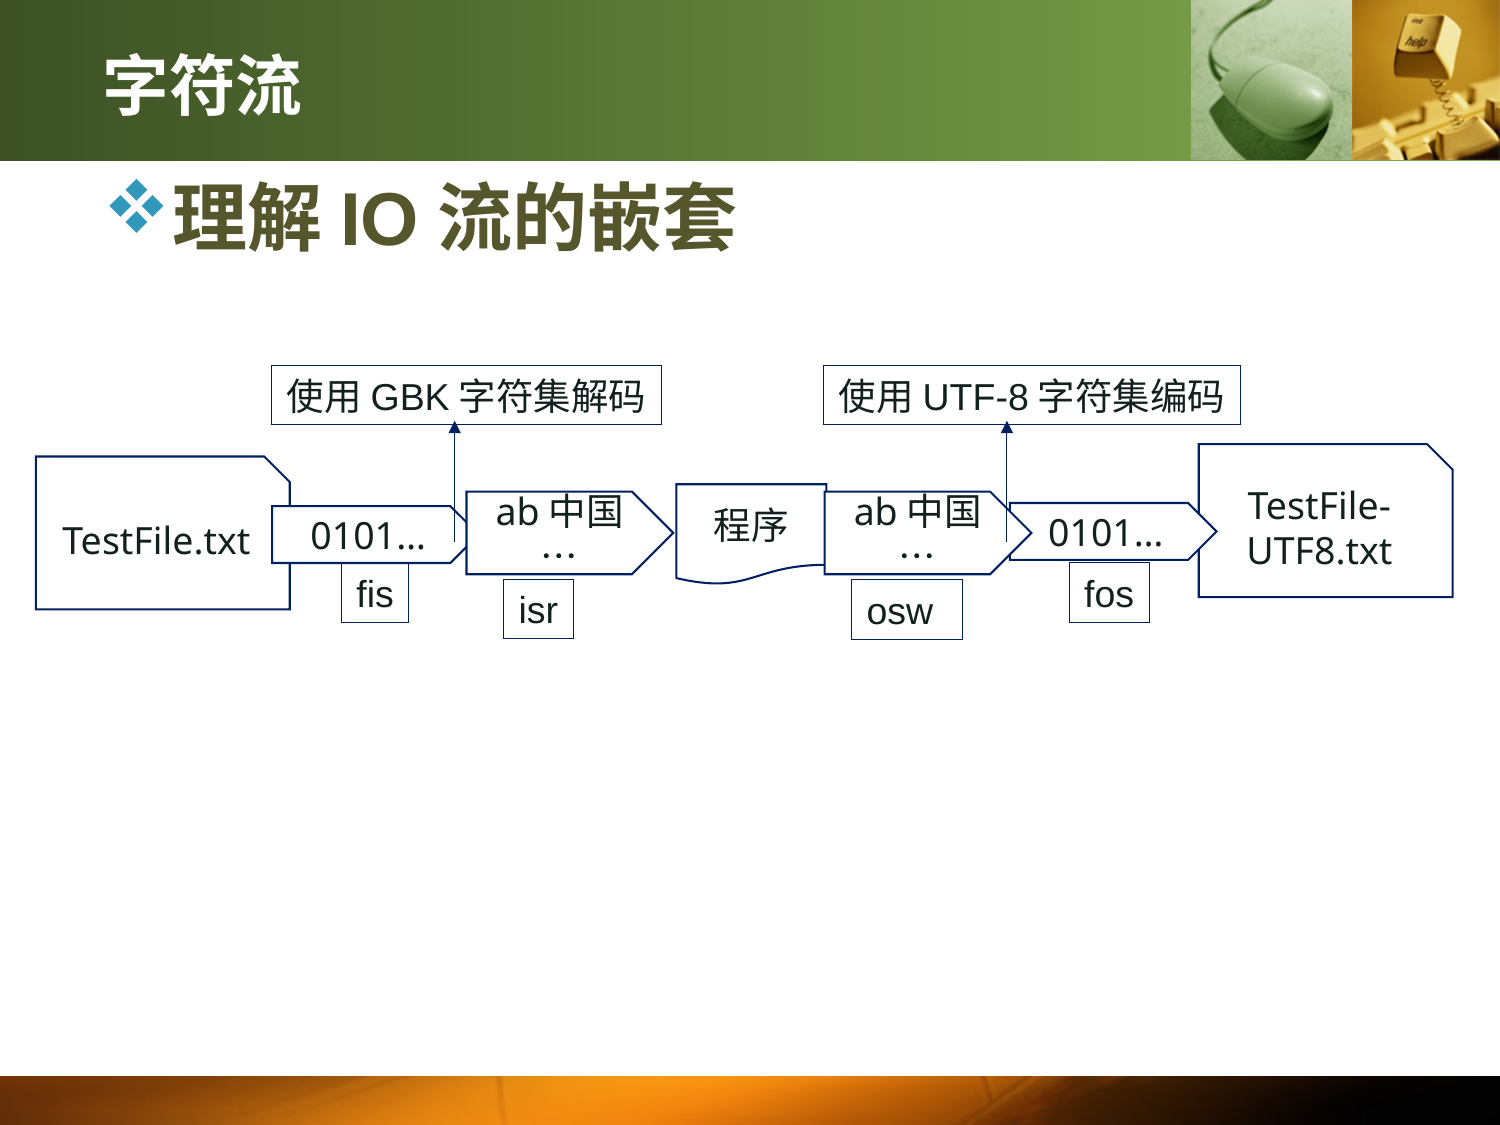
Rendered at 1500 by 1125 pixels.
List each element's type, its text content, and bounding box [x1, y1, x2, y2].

list 理解IO流的嵌套 [88, 172, 1447, 1024]
text_box osw [851, 579, 963, 640]
picture [0, 1076, 1500, 1125]
text_box fis [341, 562, 409, 623]
picture [1191, 0, 1500, 160]
text_box ab中国… [465, 490, 675, 576]
text_box 程序 [675, 483, 828, 585]
text_box ab中国… [823, 490, 1033, 576]
title 字符流 [87, 37, 1175, 130]
text_box 使用UTF-8字符集编码 [823, 365, 1241, 425]
text_box fos [1069, 562, 1150, 623]
text_box 0101… [271, 505, 465, 565]
text_box TestFile.txt [34, 455, 291, 611]
text_box isr [503, 579, 574, 639]
text_box TestFile-UTF8.txt [1447, 462, 1454, 599]
text_box 使用GBK字符集解码 [271, 365, 662, 425]
